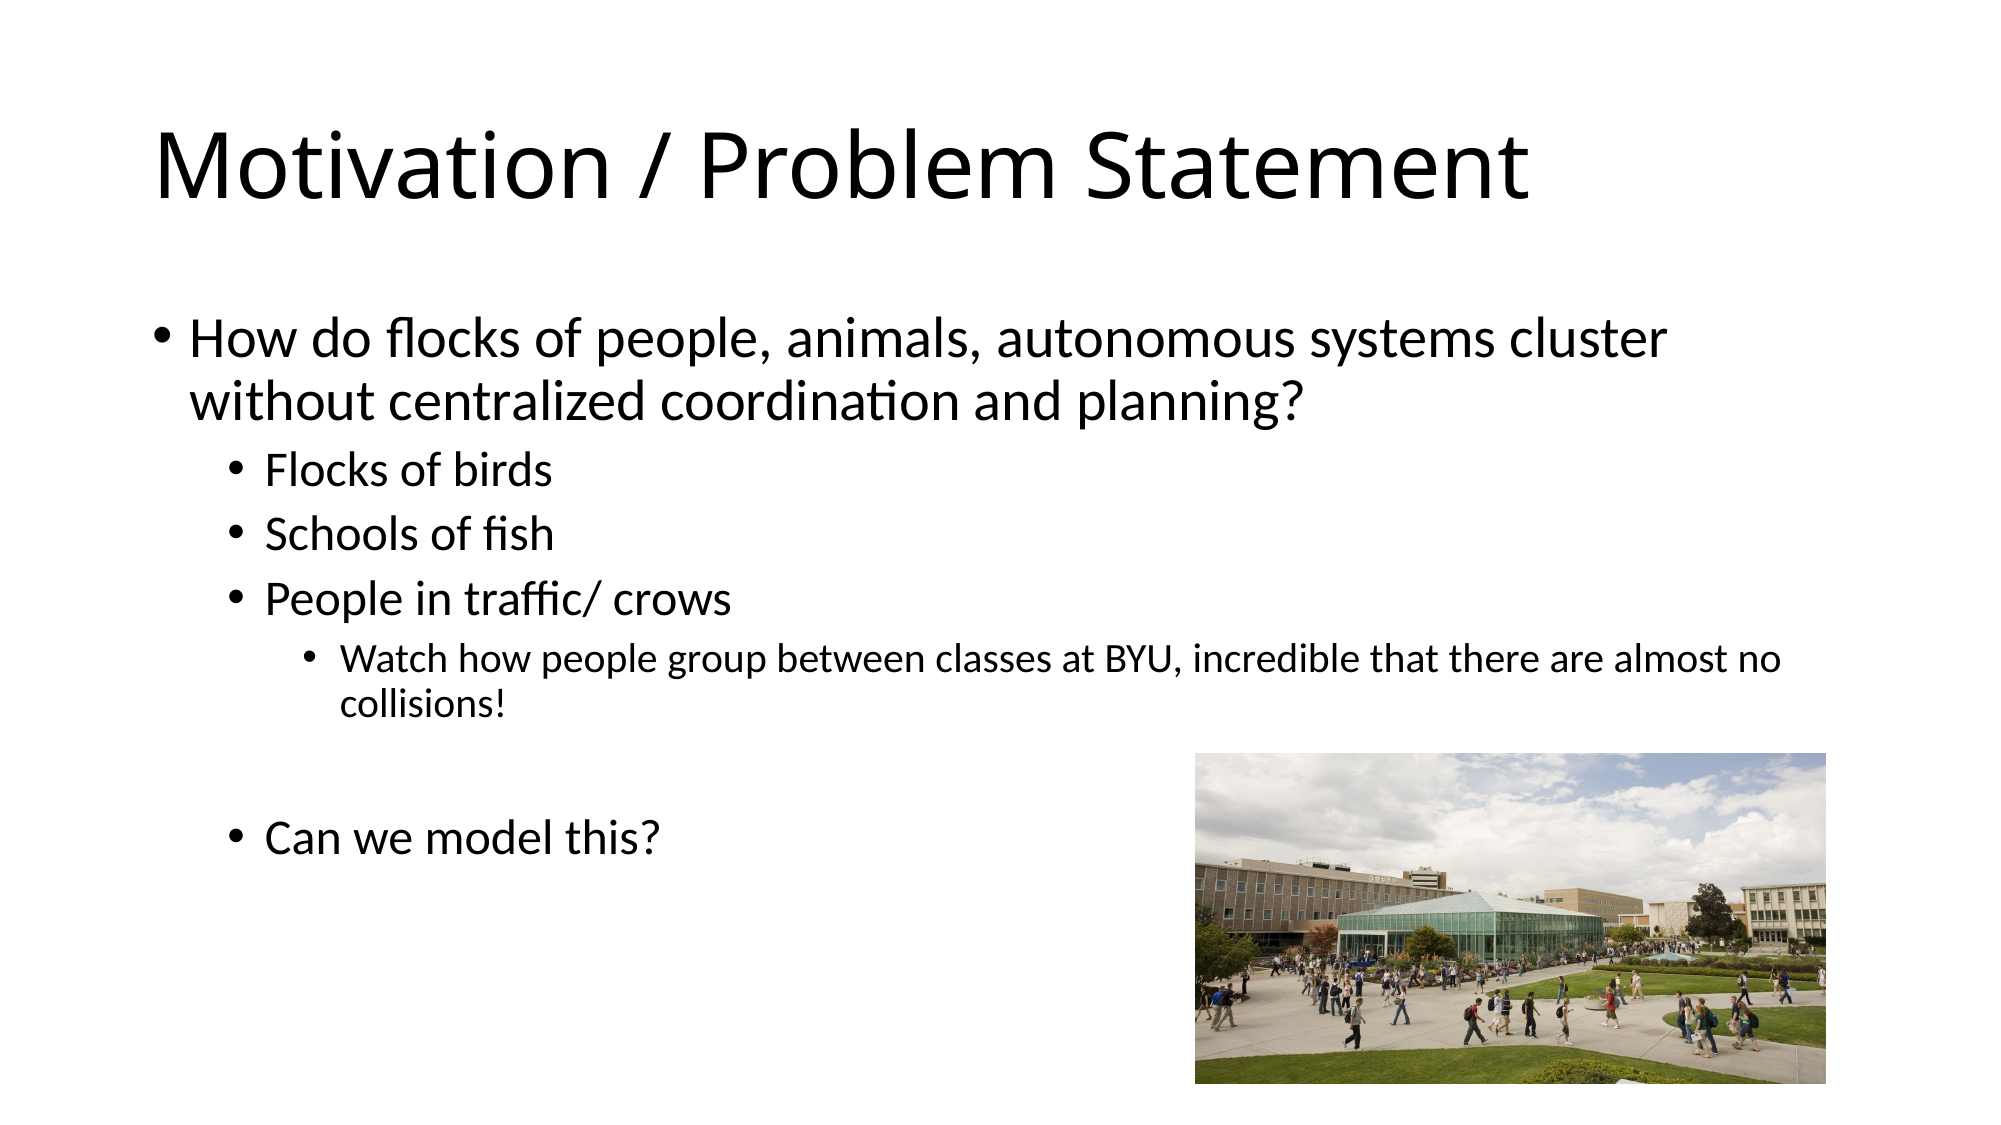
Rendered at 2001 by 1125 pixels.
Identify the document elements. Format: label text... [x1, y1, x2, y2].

title Motivation / Problem Statement [137, 59, 1863, 278]
list How do flocks of people, animals, autonomous systems cluster without centralized coordination and planning? Flocks of birds Schools of fish People in traffic/ crows Watch how people group between classes at BYU, incredible that there are almost no collisions! Can we model this? [137, 299, 1863, 1014]
picture [1195, 752, 1826, 1084]
